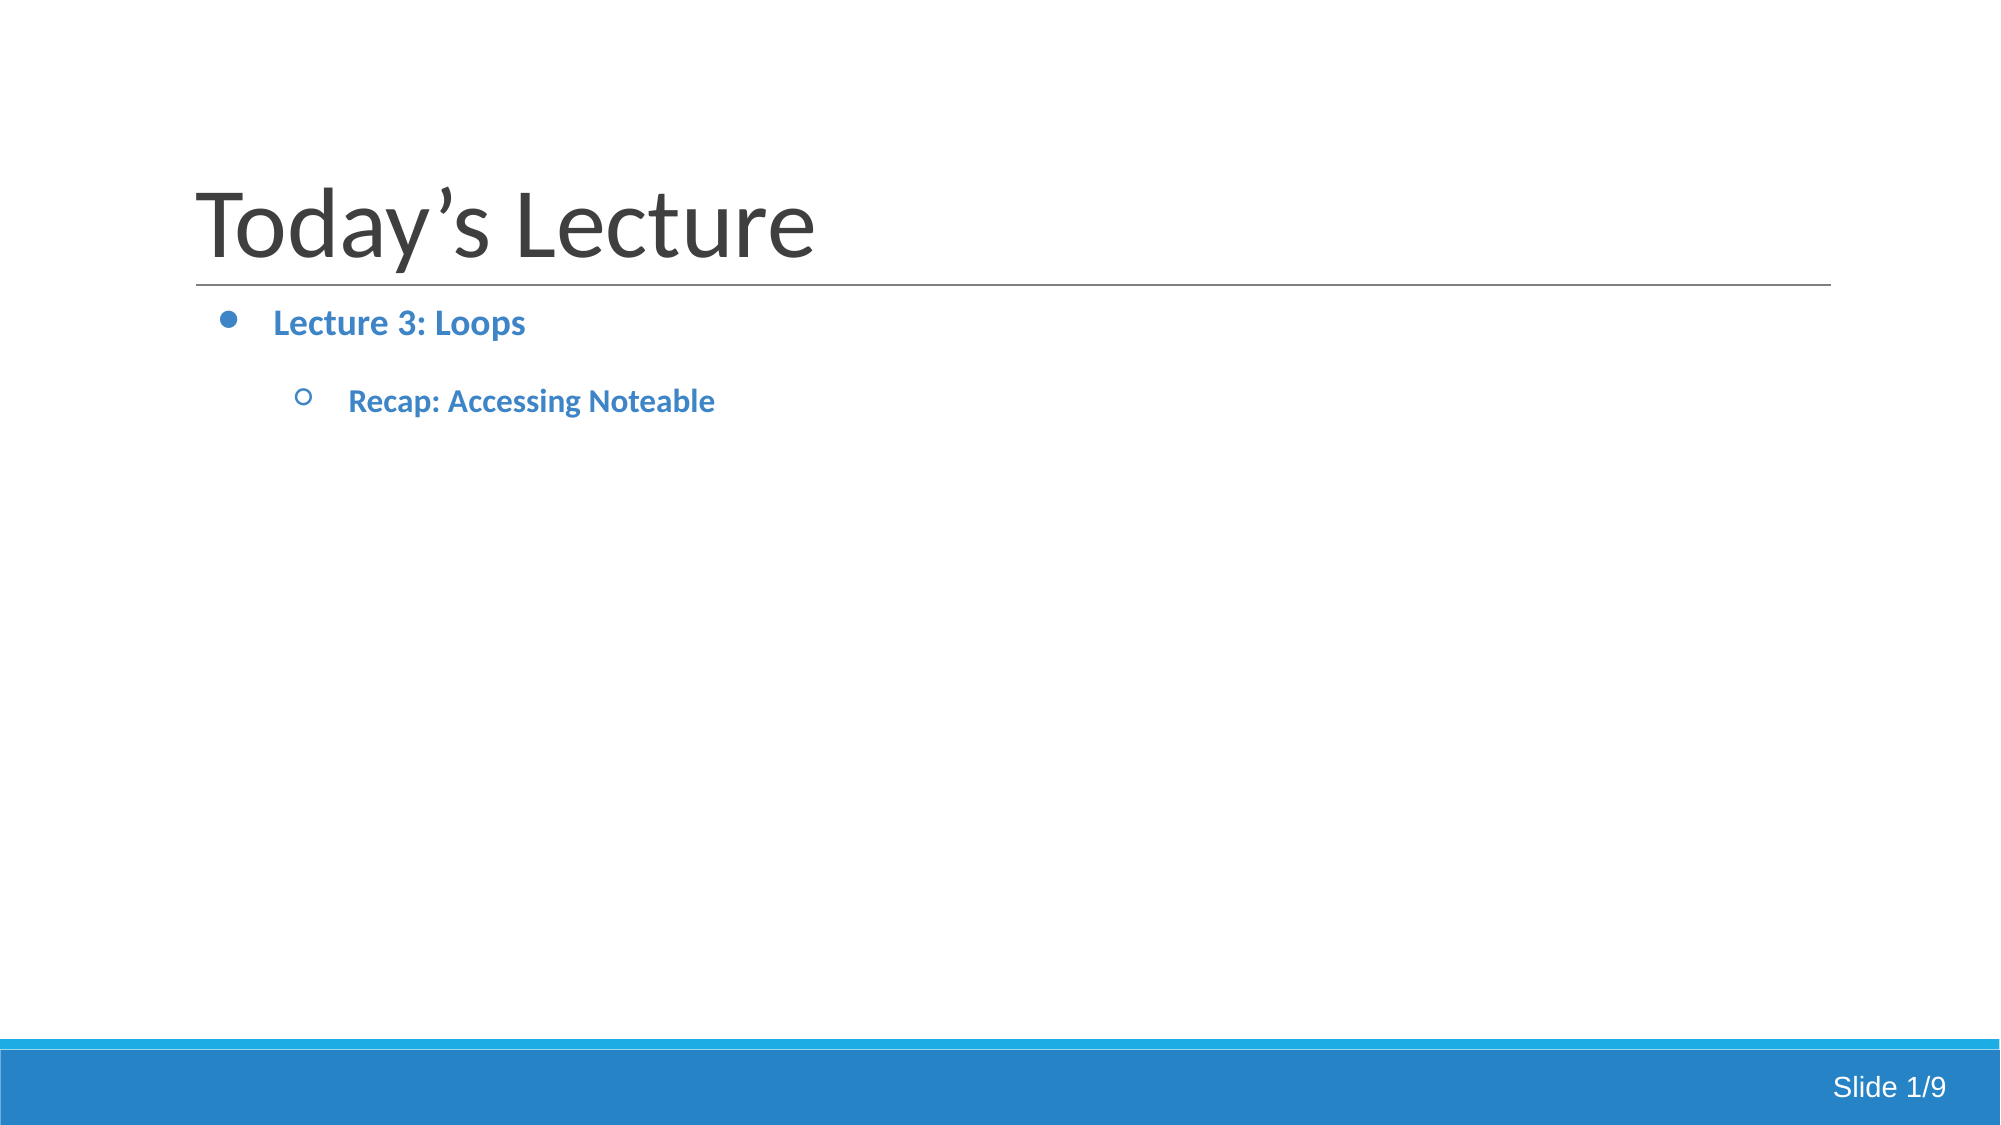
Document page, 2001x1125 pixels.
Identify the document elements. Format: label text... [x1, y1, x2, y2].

text_box Slide 1/9 [1817, 1053, 2000, 1125]
title Today’s Lecture [180, 47, 1830, 285]
text_box Lecture 3: Loops Recap: Accessing Noteable [198, 295, 1830, 856]
